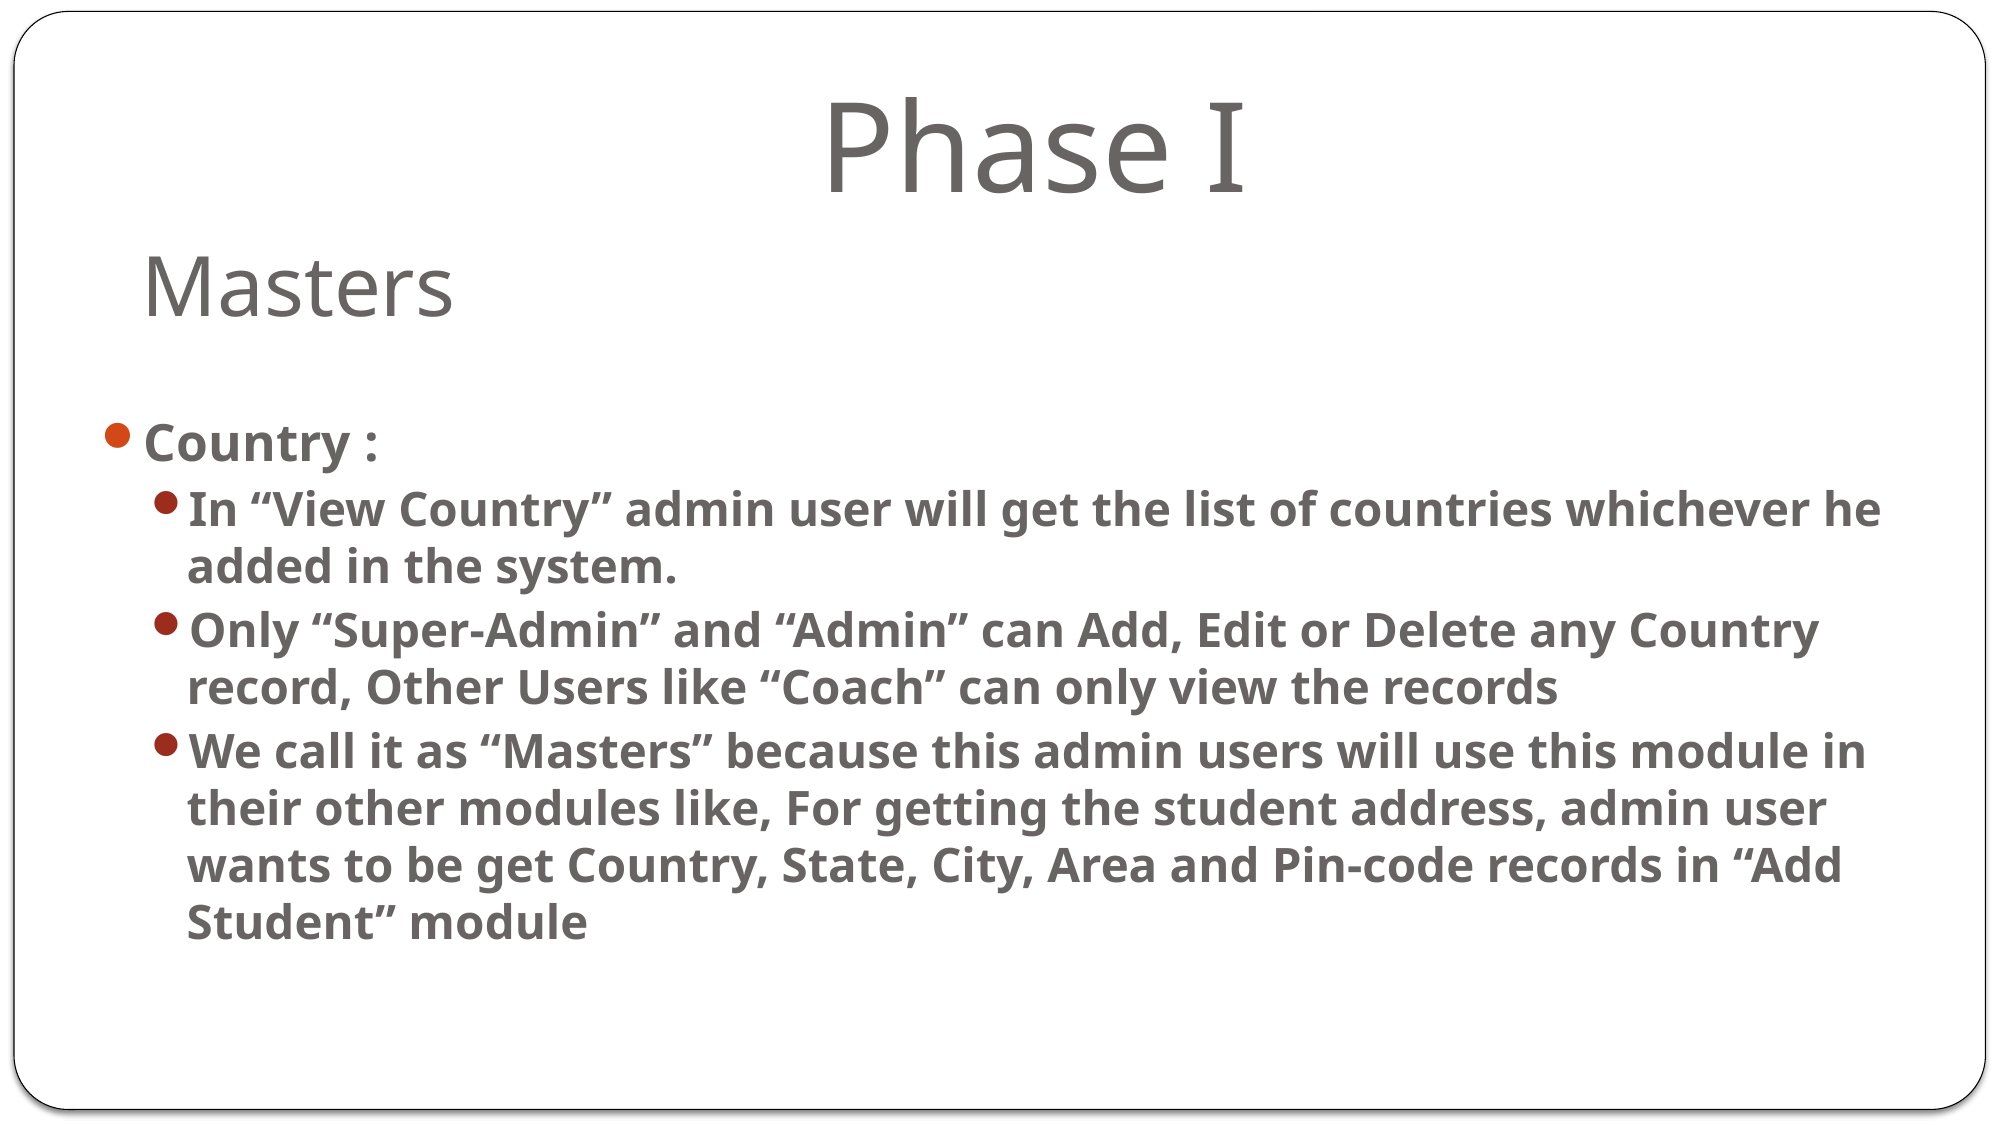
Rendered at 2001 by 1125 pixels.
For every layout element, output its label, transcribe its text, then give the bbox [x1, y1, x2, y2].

list Country : In “View Country” admin user will get the list of countries whichever he added in the system. Only “Super-Admin” and “Admin” can Add, Edit or Delete any Country record, Other Users like “Coach” can only view the records We call it as “Masters” because this admin users will use this module in their other modules like, For getting the student address, admin user wants to be get Country, State, City, Area and Pin-code records in “Add Student” module [86, 402, 1910, 958]
text_box Masters [127, 216, 579, 348]
title Phase I [200, 45, 1900, 233]
text_box [1024, 418, 1914, 975]
